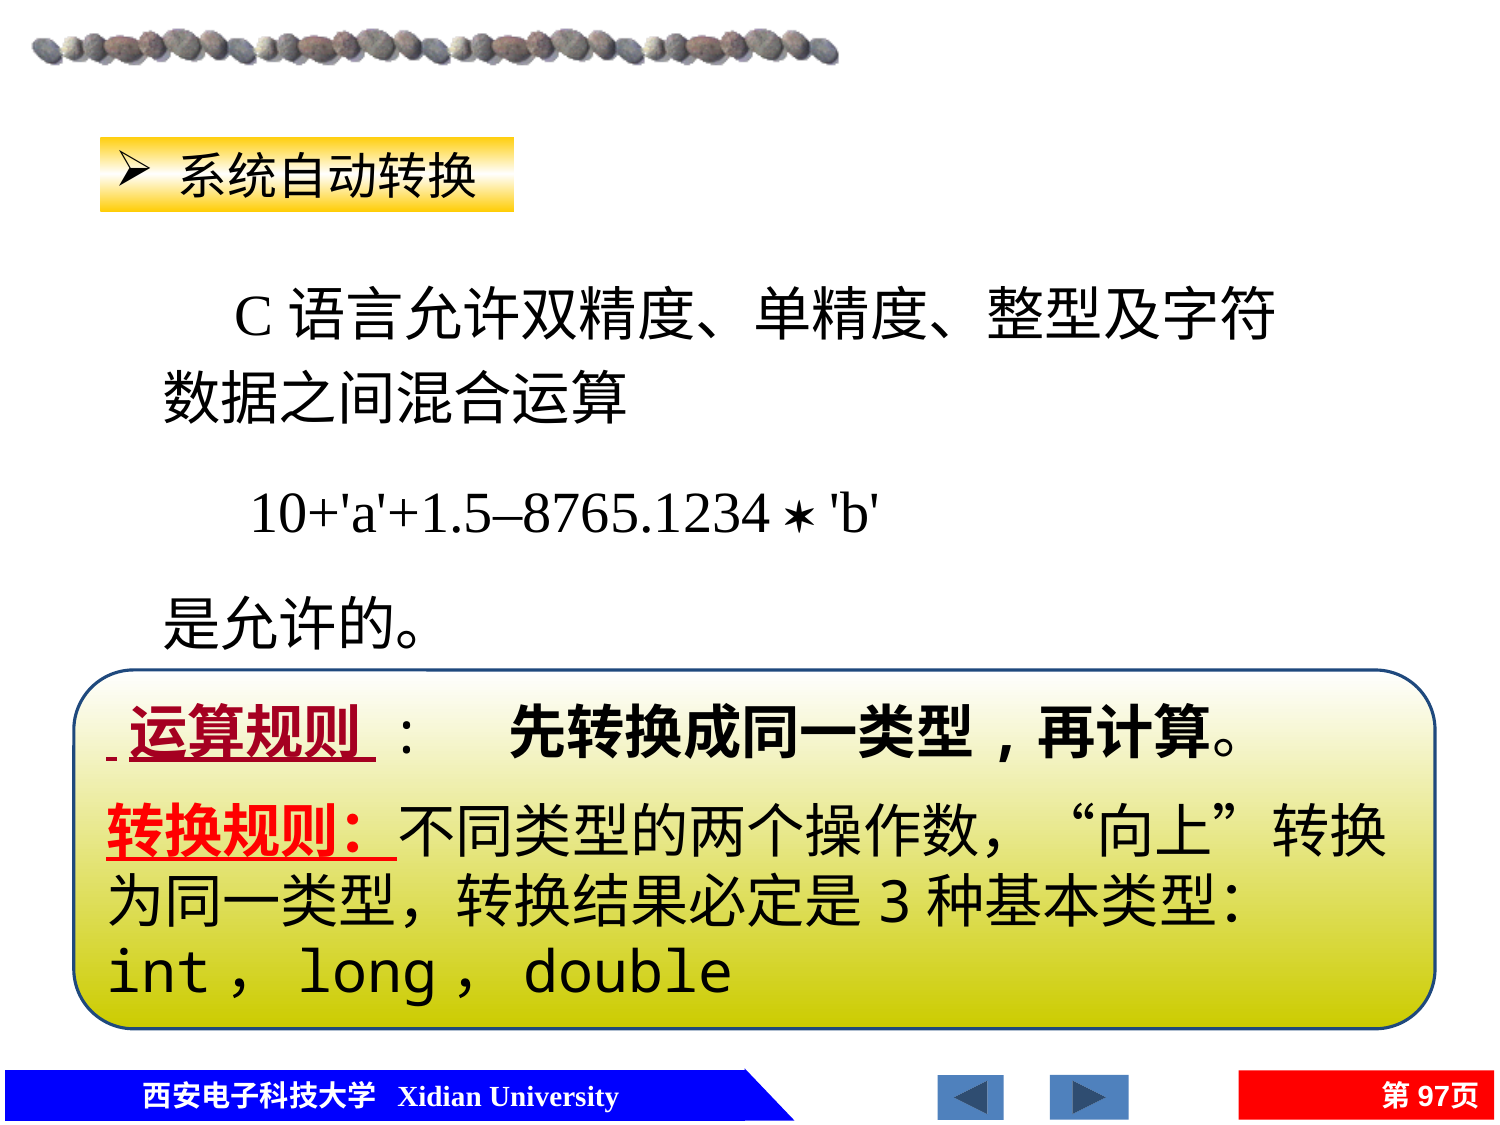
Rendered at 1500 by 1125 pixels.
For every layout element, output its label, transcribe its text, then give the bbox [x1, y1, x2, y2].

text_box C语言允许双精度、单精度、整型及字符数据之间混合运算 10+'a'+1.5–8765.1234  'b' 是允许的。 [147, 255, 1339, 665]
text_box 运算规则 : 先转换成同一类型,再计算。 转换规则：不同类型的两个操作数，“向上”转换为同一类型，转换结果必定是3种基本类型：int，long，double [73, 669, 1436, 1029]
picture [24, 24, 851, 73]
text_box 系统自动转换 [100, 137, 514, 212]
